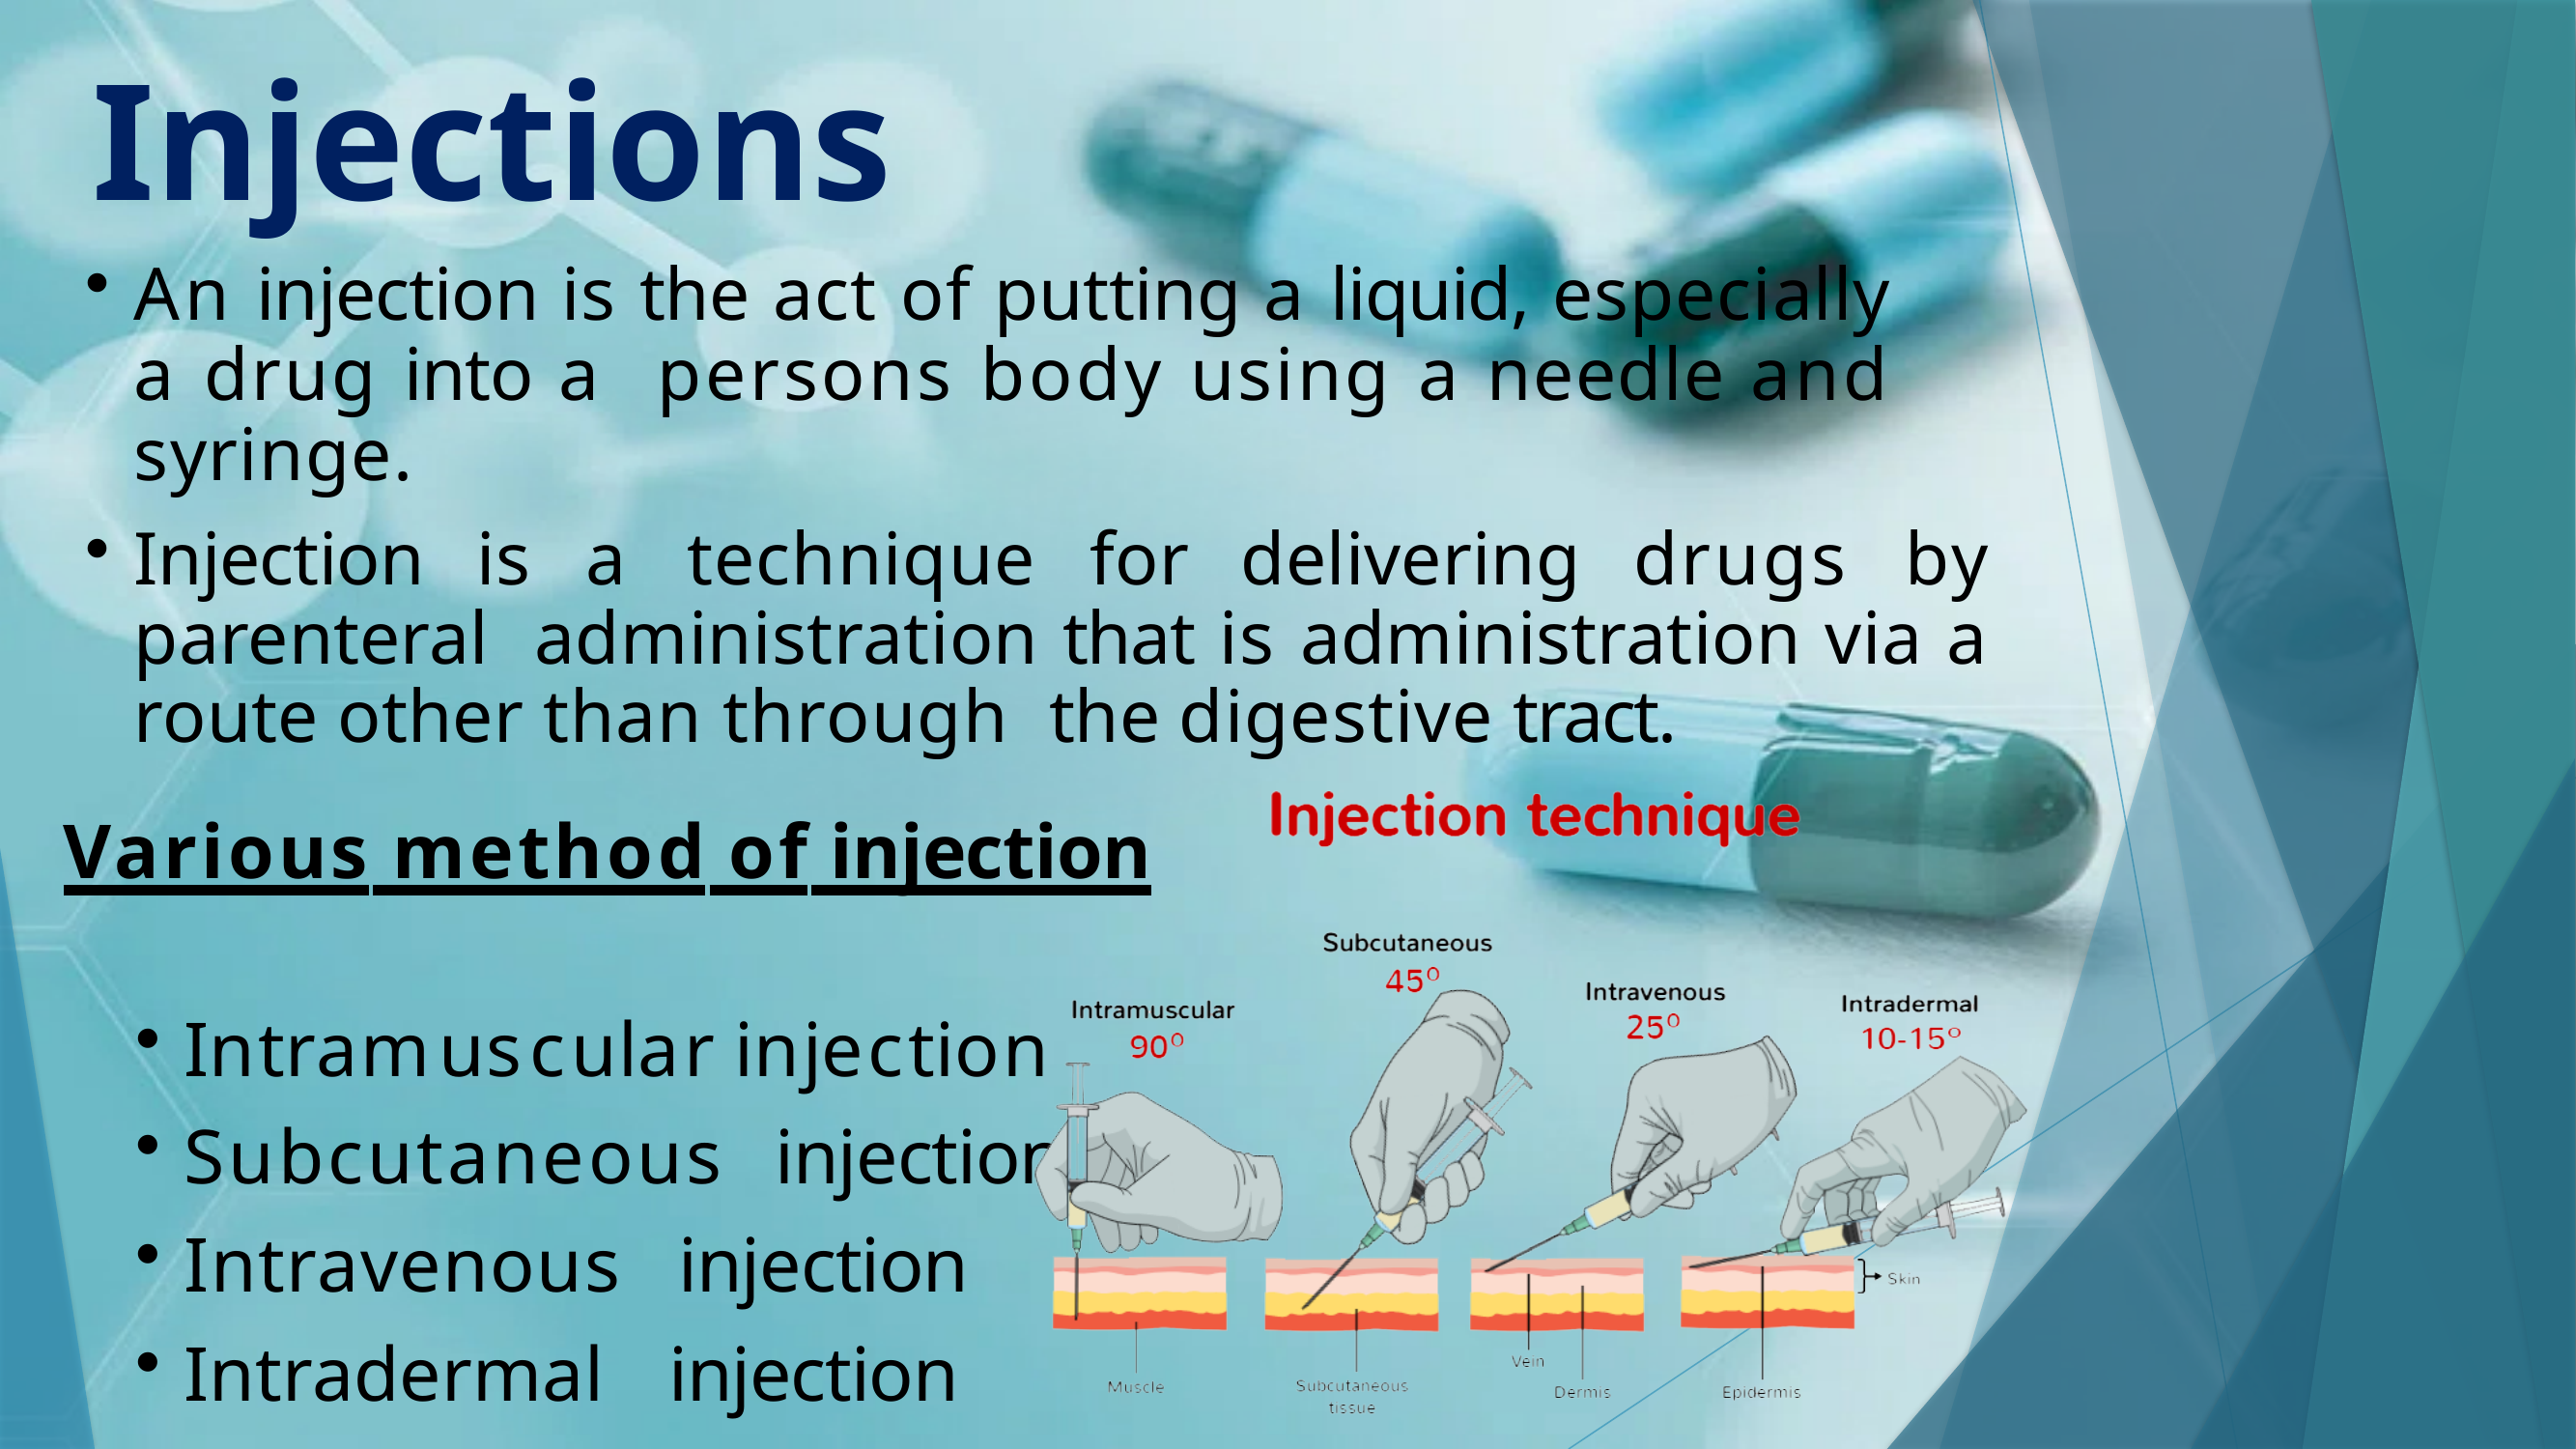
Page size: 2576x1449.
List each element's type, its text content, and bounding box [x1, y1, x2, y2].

picture [1991, 53, 2190, 818]
text_box An injection is the act of putting a liquid, especially a drug into a persons body using a needle and syringe. Injection is a technique for delivering drugs by parenteral administration that is administration via a route other than through the digestive tract. [83, 242, 1993, 759]
text_box Various method of injection Intramuscular injection Subcutaneous injection Intravenous injection Intradermal injection [61, 782, 1013, 1416]
picture [2209, 1057, 2215, 1068]
picture [0, 0, 2125, 1449]
title Injections [90, 38, 894, 242]
